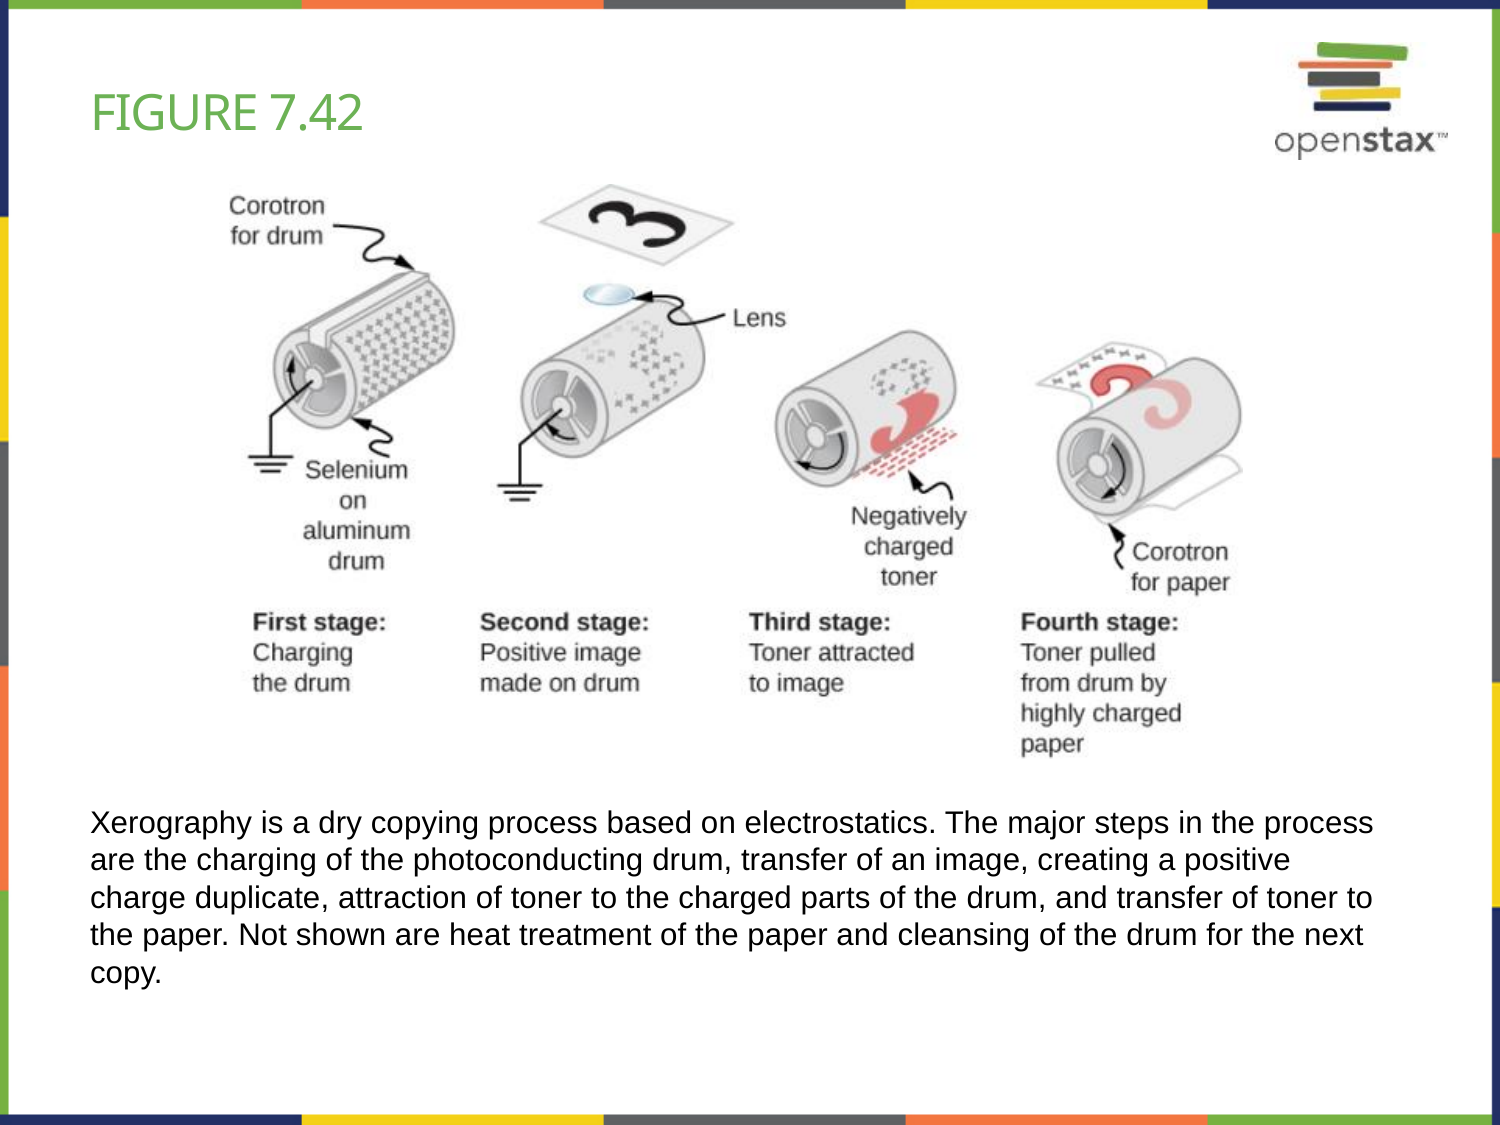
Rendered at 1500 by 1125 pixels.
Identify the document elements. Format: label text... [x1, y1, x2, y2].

picture [0, 0, 1500, 1125]
list Xerography is a dry copying process based on electrostatics. The major steps in the process are the charging of the photoconducting drum, transfer of an image, creating a positive charge duplicate, attraction of toner to the charged parts of the drum, and transfer of toner to the paper. Not shown are heat treatment of the paper and cleansing of the drum for the next copy. [75, 794, 1398, 986]
title Figure 7.42 [75, 39, 1275, 148]
